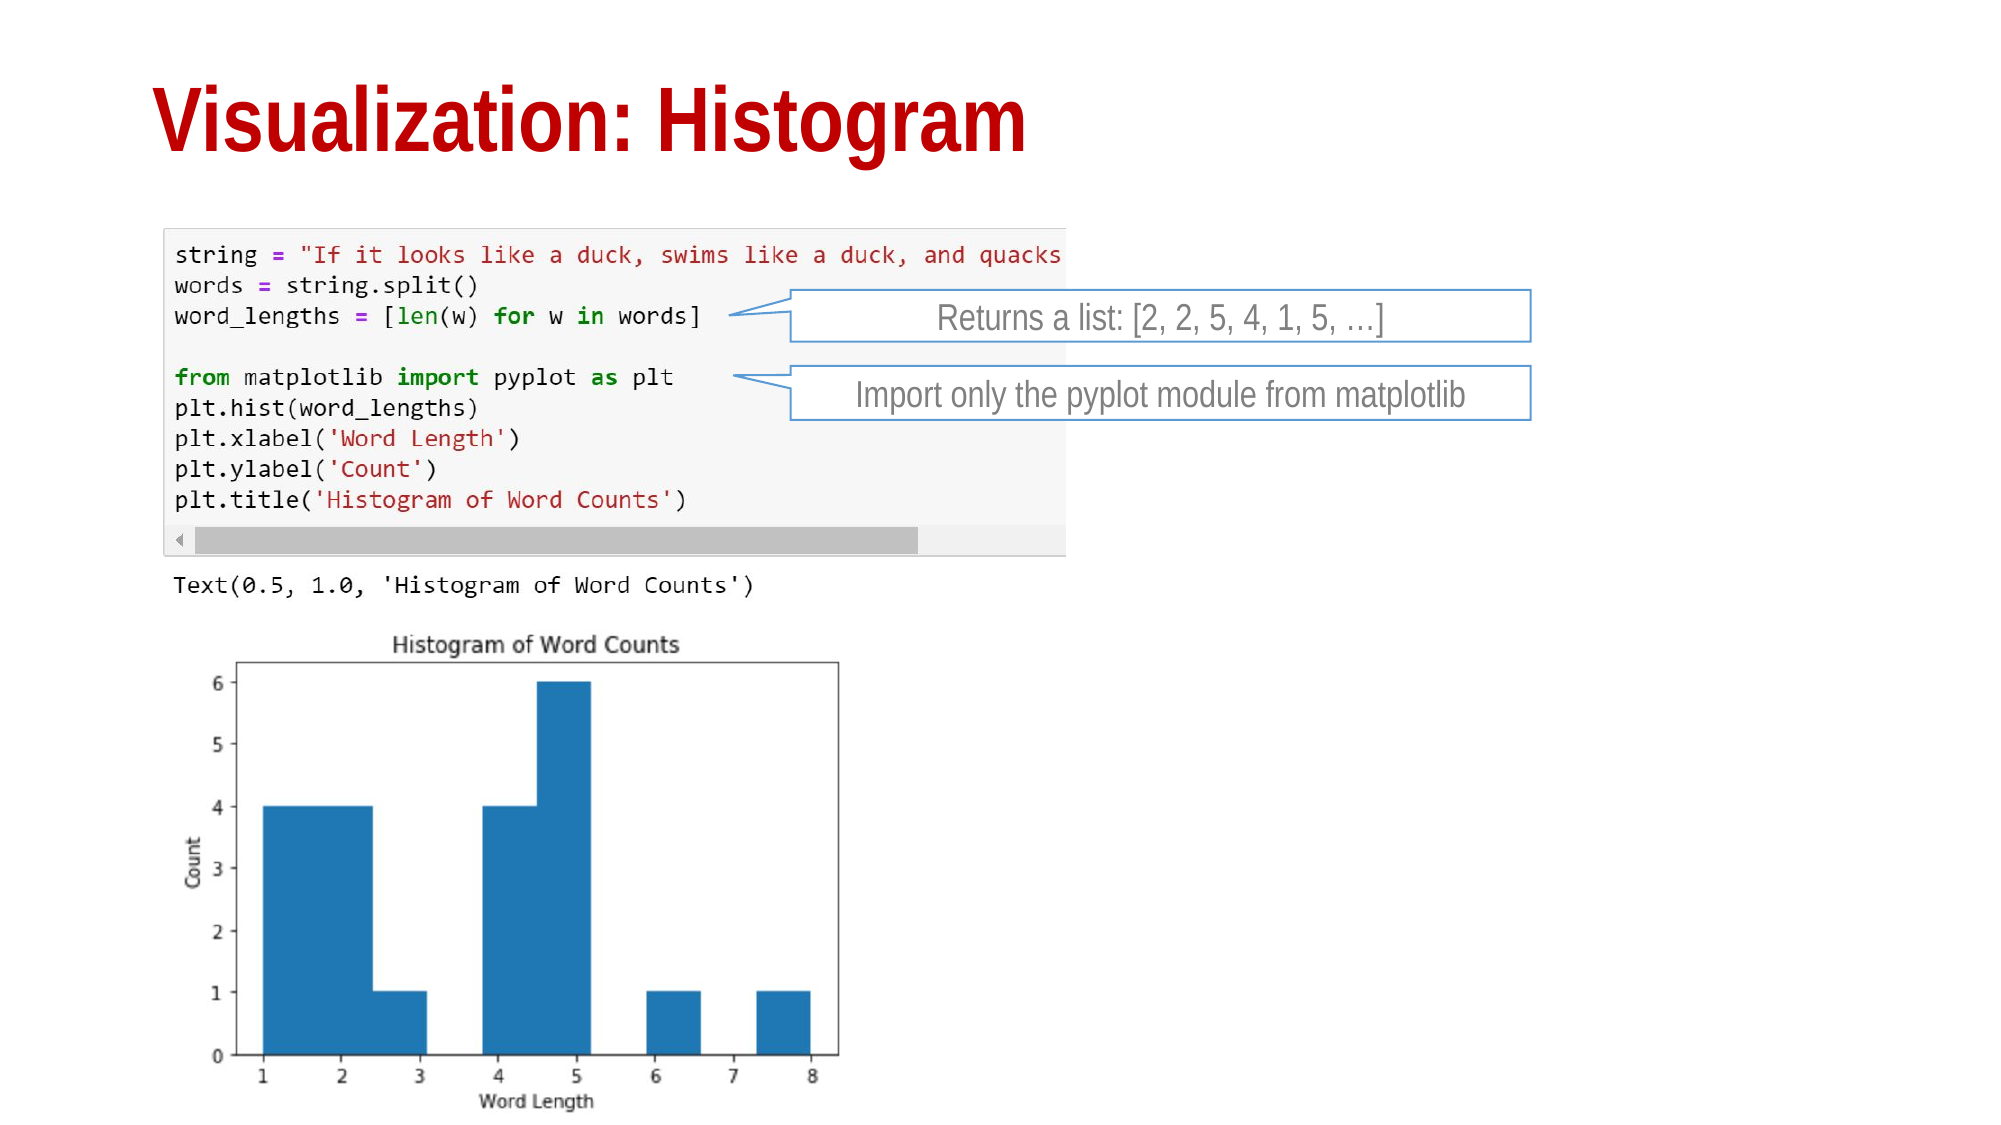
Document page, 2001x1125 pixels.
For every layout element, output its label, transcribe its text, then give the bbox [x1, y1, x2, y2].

picture [155, 219, 1066, 1125]
title Visualization: Histogram [137, 59, 1863, 185]
text_box Returns a list: [2, 2, 5, 4, 1, 5, …] [1066, 288, 1532, 343]
text_box Import only the pyplot module from matplotlib [1066, 364, 1532, 421]
